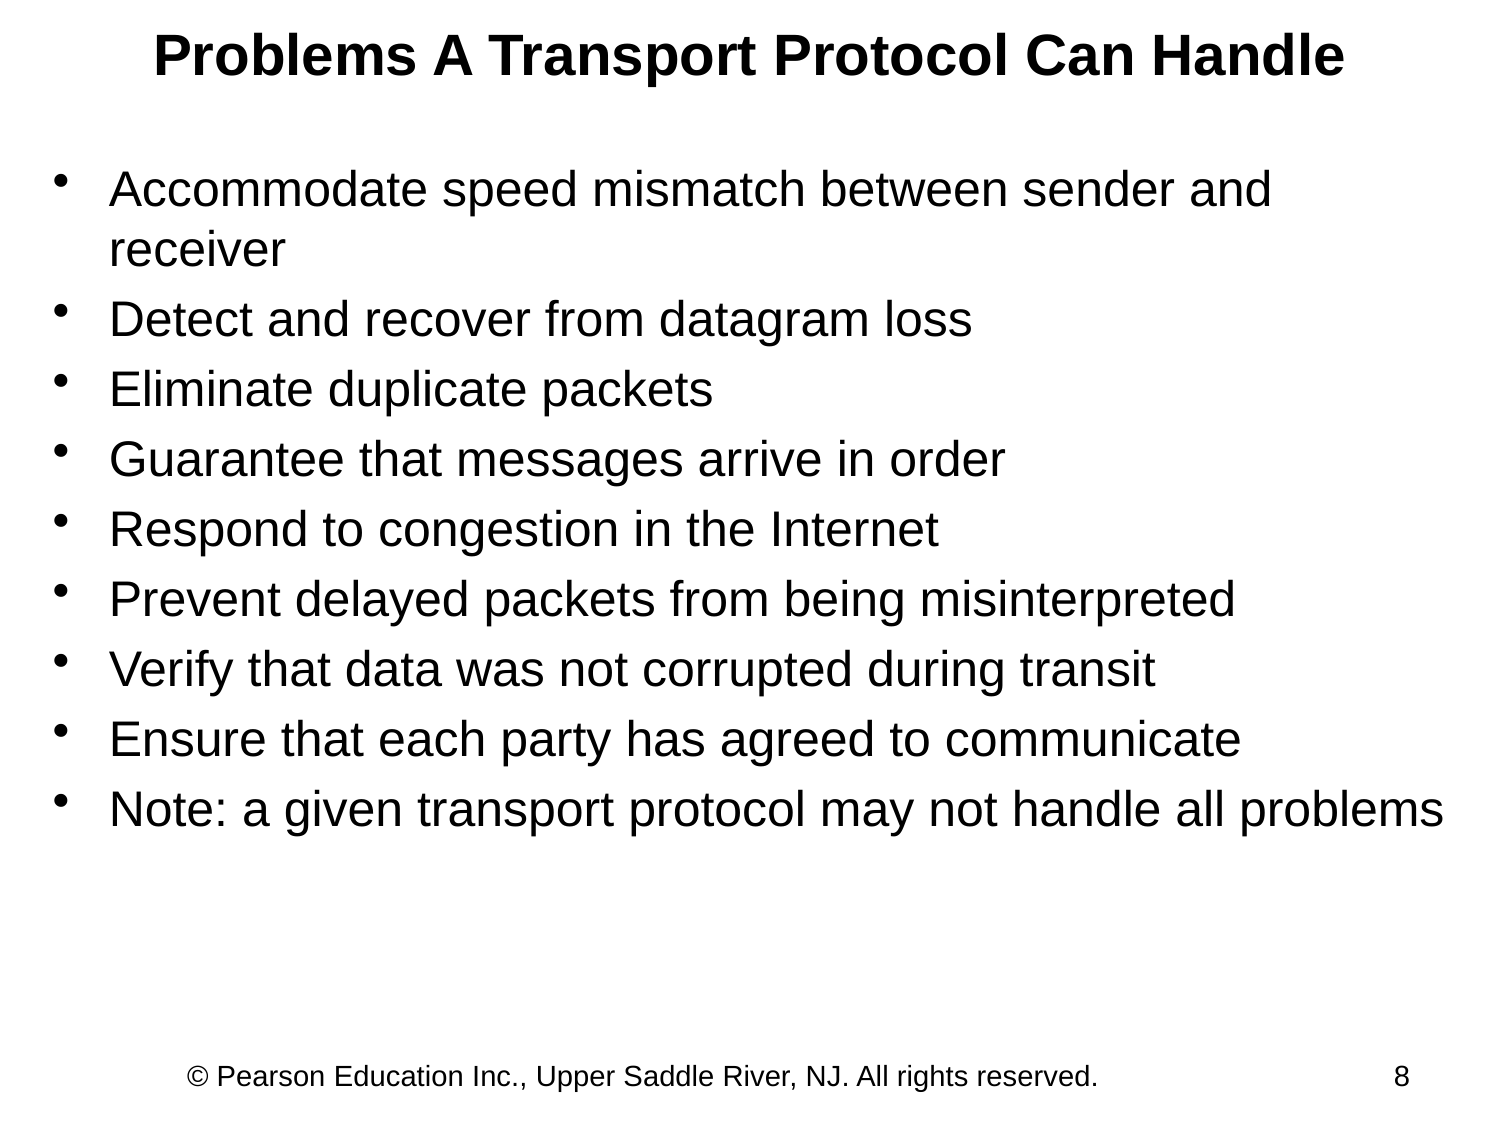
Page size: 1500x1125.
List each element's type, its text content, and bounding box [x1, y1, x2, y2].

list Accommodate speed mismatch between sender and receiver Detect and recover from datagram loss Eliminate duplicate packets Guarantee that messages arrive in order Respond to congestion in the Internet Prevent delayed packets from being misinterpreted Verify that data was not corrupted during transit Ensure that each party has agreed to communicate Note: a given transport protocol may not handle all problems [37, 148, 1463, 1038]
slide_number 8 [1224, 1049, 1426, 1103]
footer © Pearson Education Inc., Upper Saddle River, NJ. All rights reserved. [87, 1049, 1201, 1103]
title Problems A Transport Protocol Can Handle [37, 0, 1463, 114]
